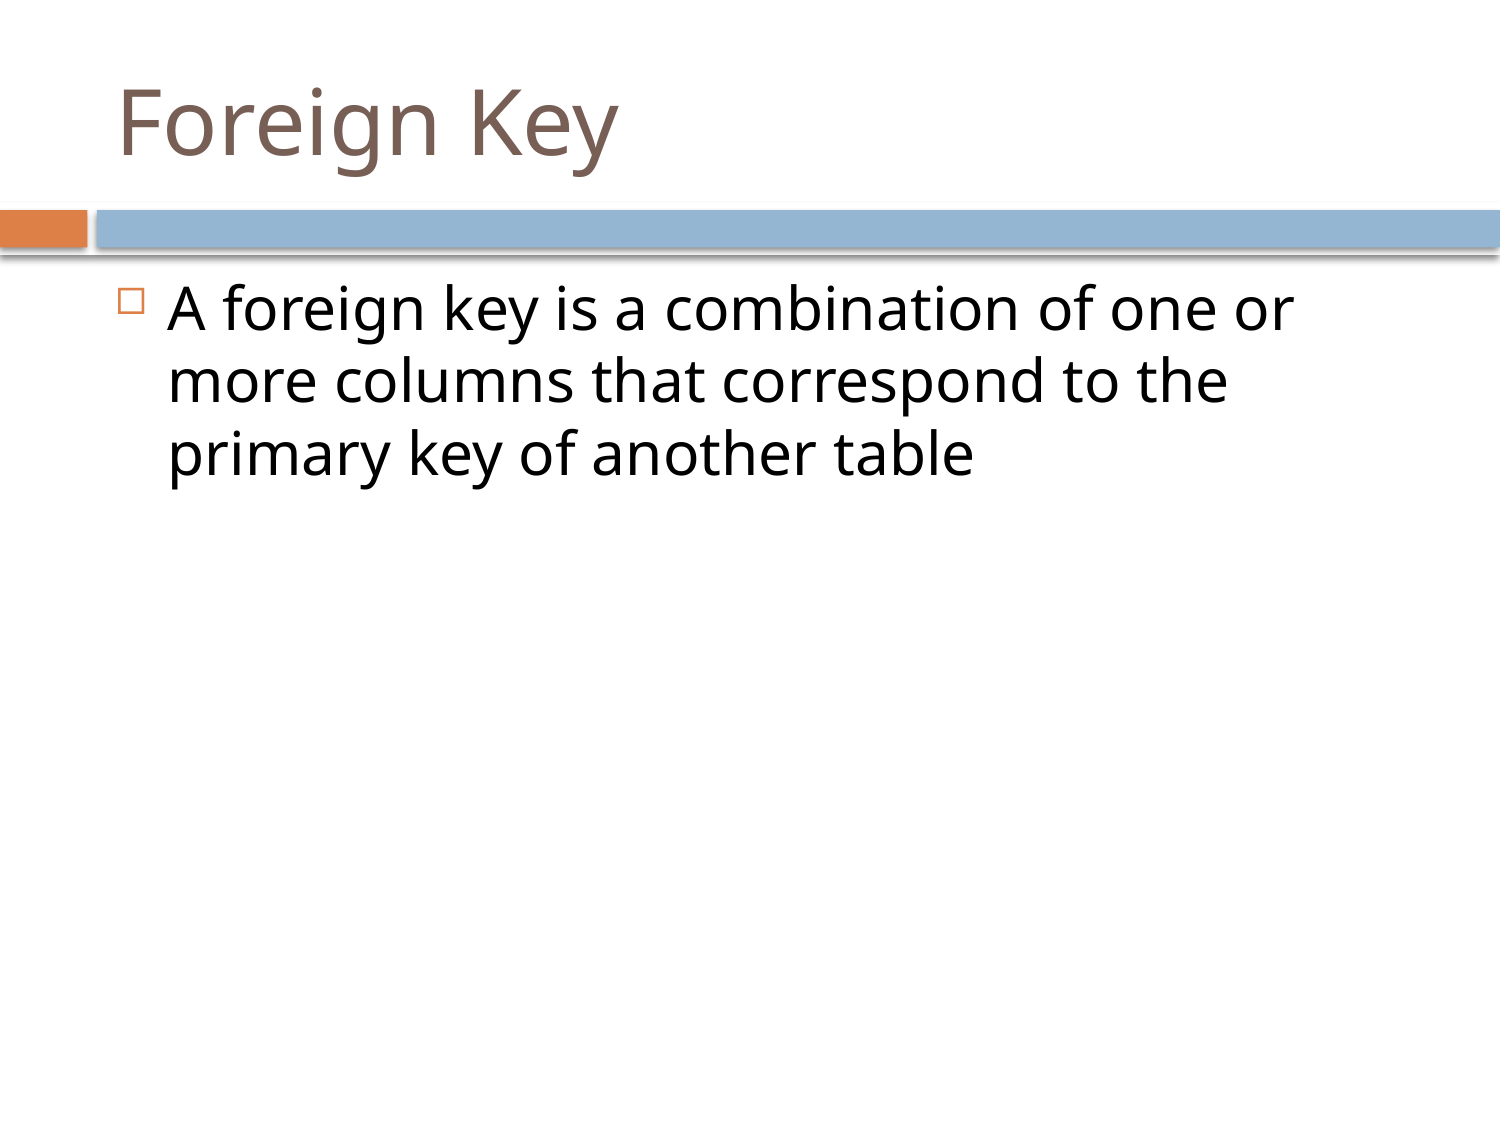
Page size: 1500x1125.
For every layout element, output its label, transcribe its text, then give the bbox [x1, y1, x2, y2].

title Foreign Key [100, 37, 1438, 200]
list A foreign key is a combination of one or more columns that correspond to the primary key of another table [100, 262, 1438, 1005]
